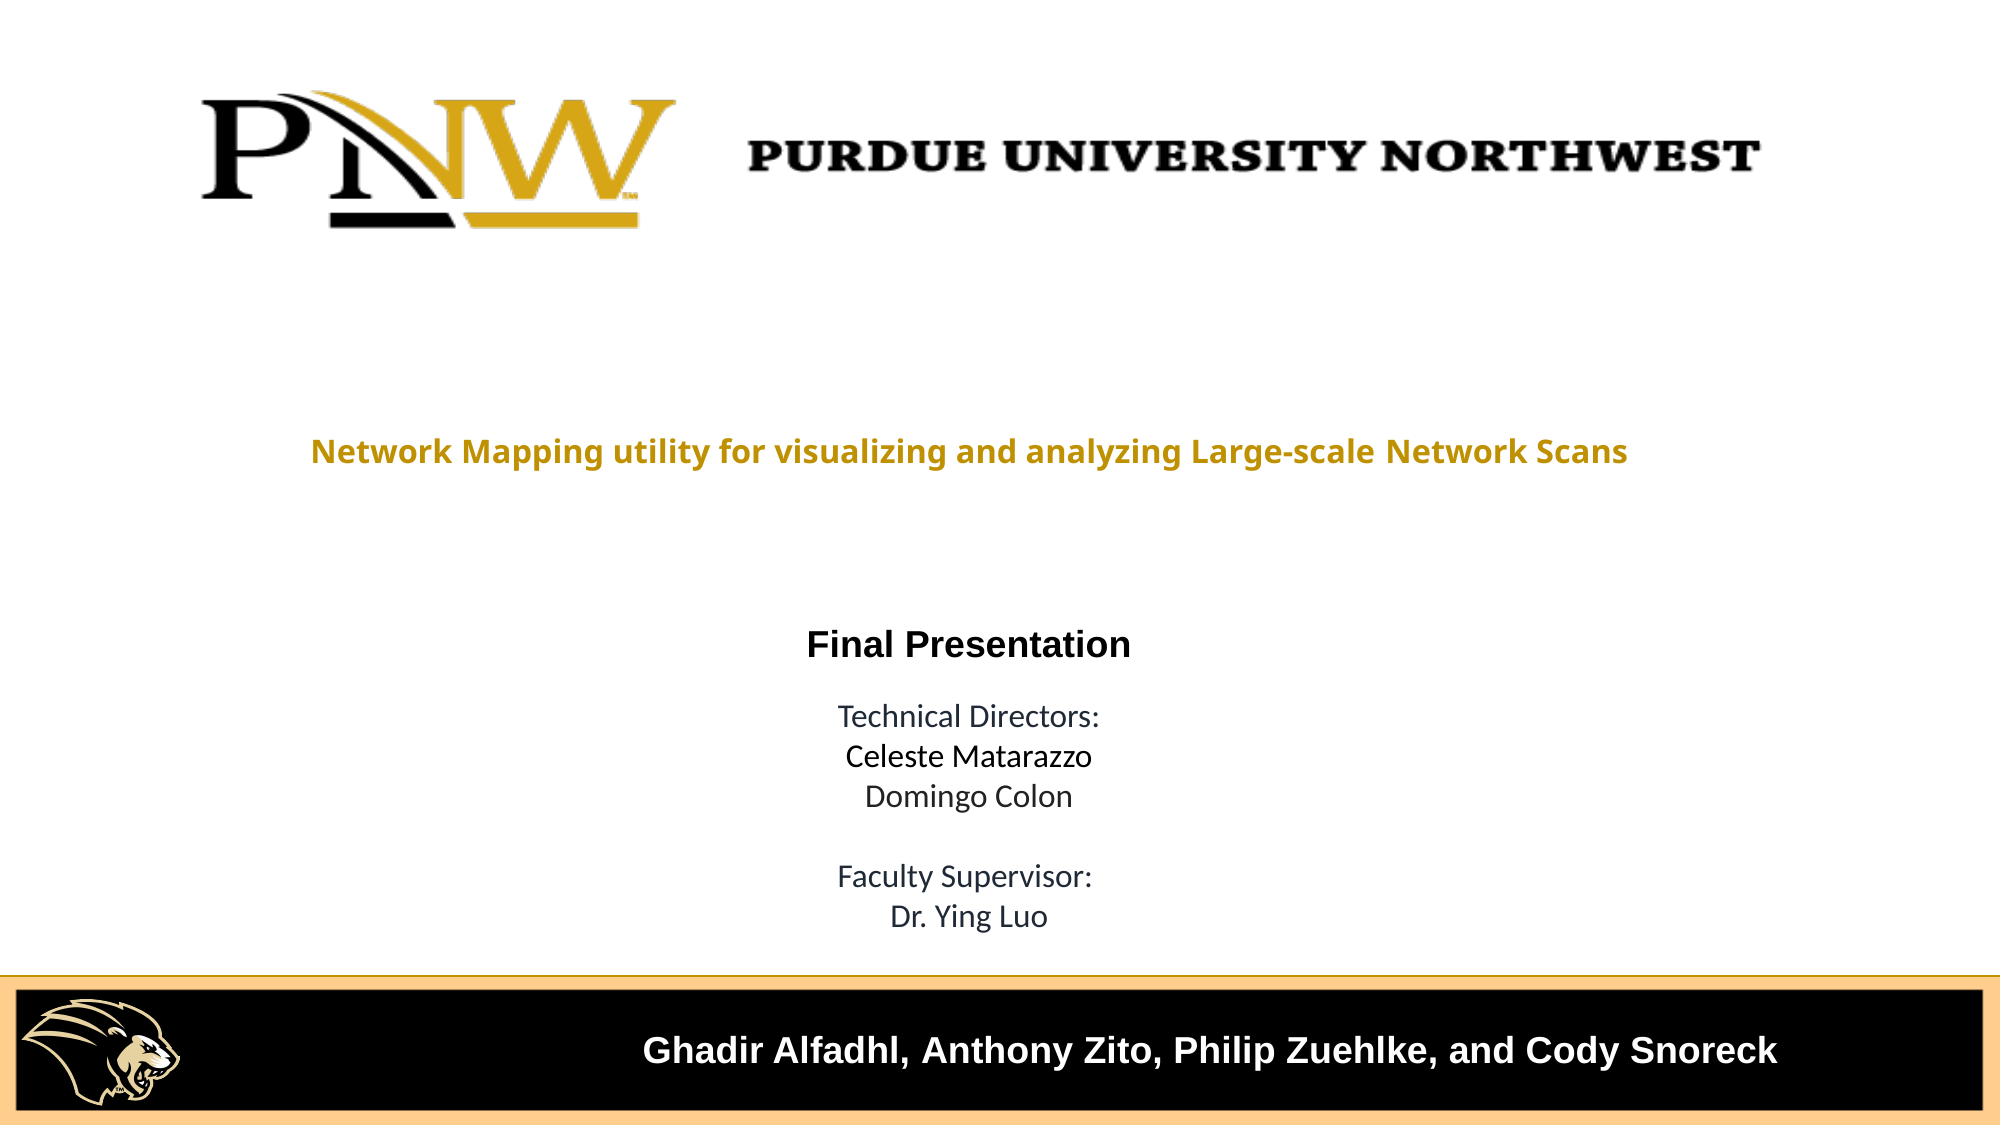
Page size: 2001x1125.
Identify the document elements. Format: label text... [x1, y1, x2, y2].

picture [94, 19, 1904, 319]
picture [0, 976, 2000, 1125]
text_box Final Presentation Technical Directors: Celeste Matarazzo Domingo Colon Faculty Supervisor: Dr. Ying Luo [394, 614, 1545, 684]
title Network Mapping utility for visualizing and analyzing Large-scale Network Scans [174, 343, 1764, 543]
